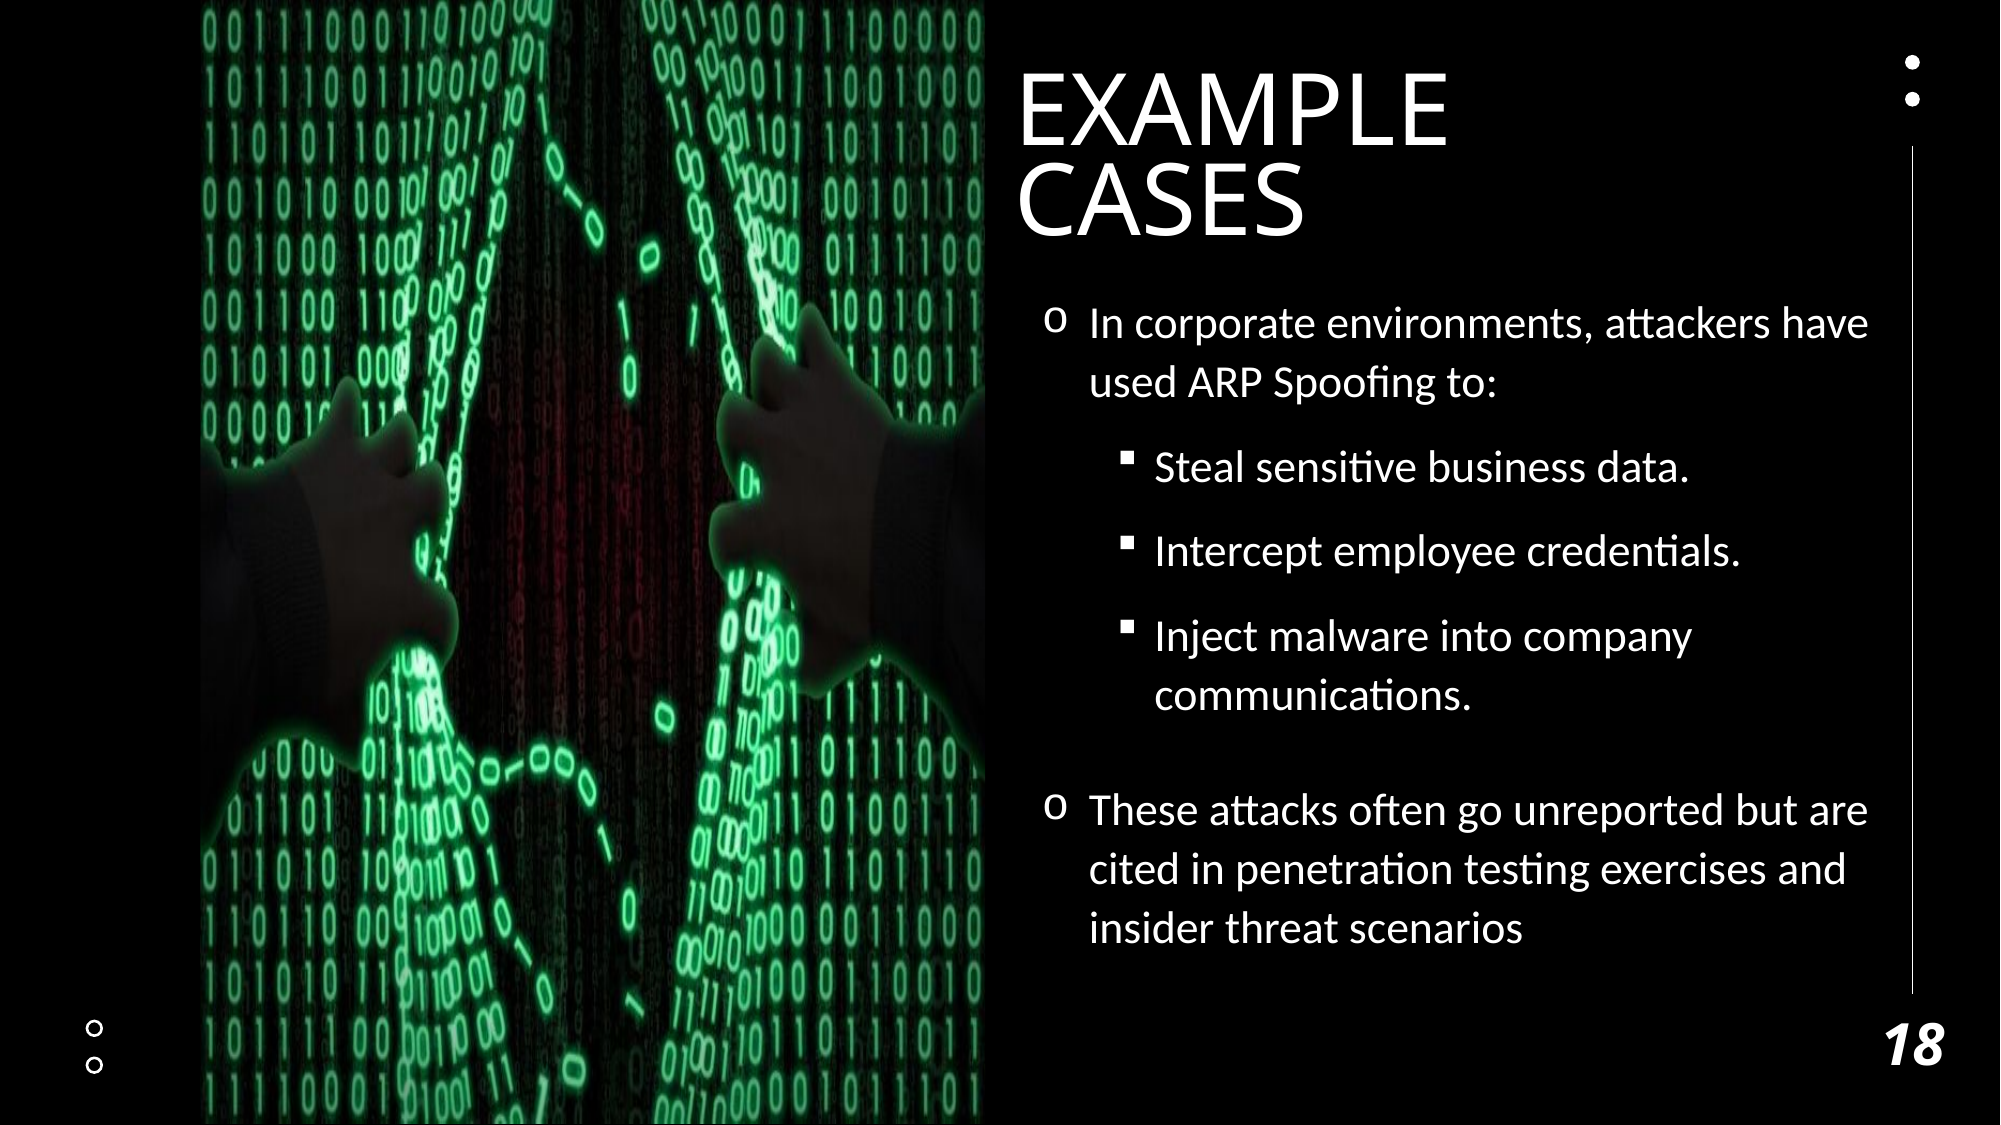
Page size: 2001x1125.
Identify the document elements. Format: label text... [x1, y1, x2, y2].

slide_number 18 [1872, 1024, 1972, 1070]
text_box These attacks often go unreported but are cited in penetration testing exercises and insider threat scenarios [986, 775, 1872, 1125]
title Example cases [1014, 4, 1522, 254]
list In corporate environments, attackers have used ARP Spoofing to: Steal sensitive business data. Intercept employee credentials. Inject malware into company communications. [986, 289, 1872, 775]
picture [199, 0, 986, 1125]
